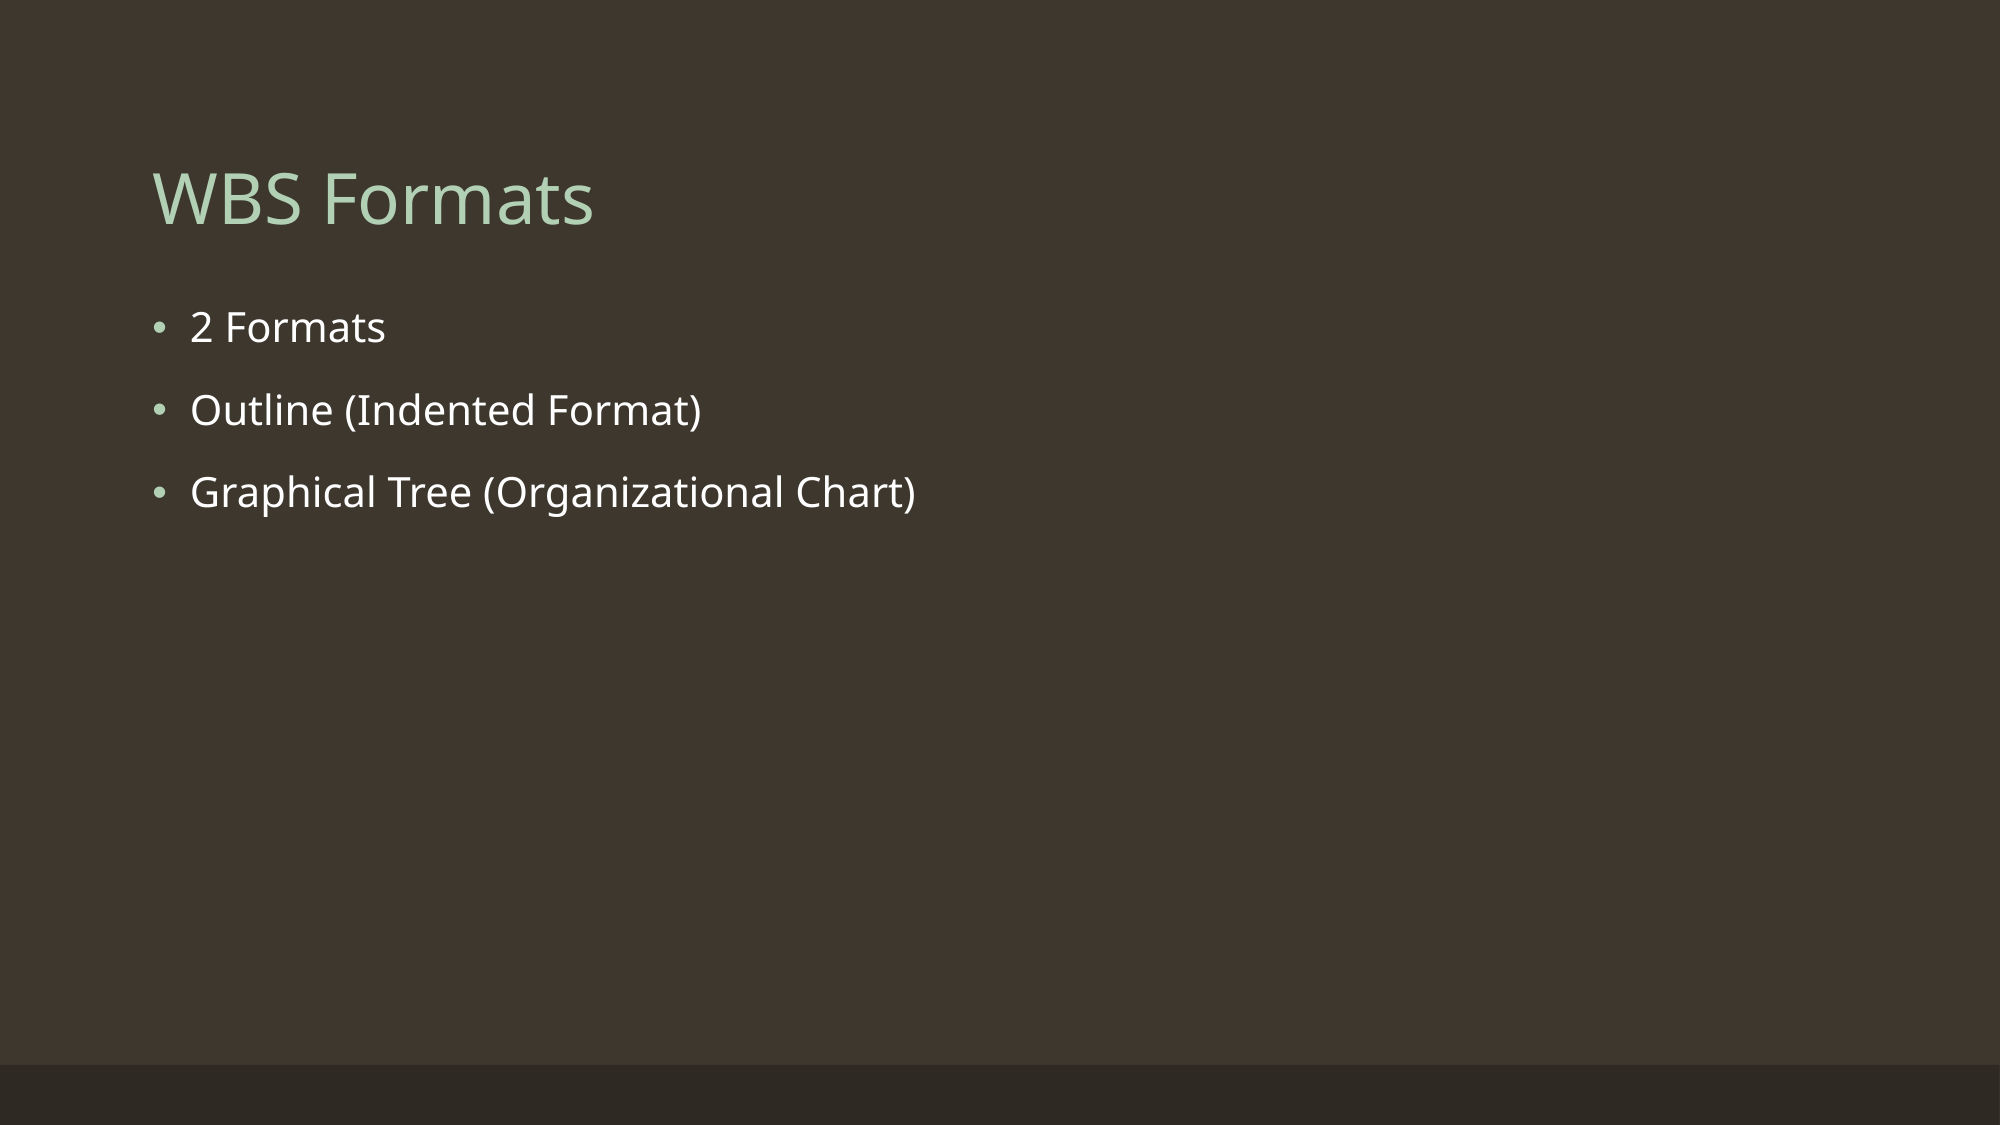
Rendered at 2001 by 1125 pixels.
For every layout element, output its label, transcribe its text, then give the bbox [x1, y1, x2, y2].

title WBS Formats [137, 59, 1863, 248]
list 2 Formats Outline (Indented Format) Graphical Tree (Organizational Chart) [137, 299, 1863, 1014]
